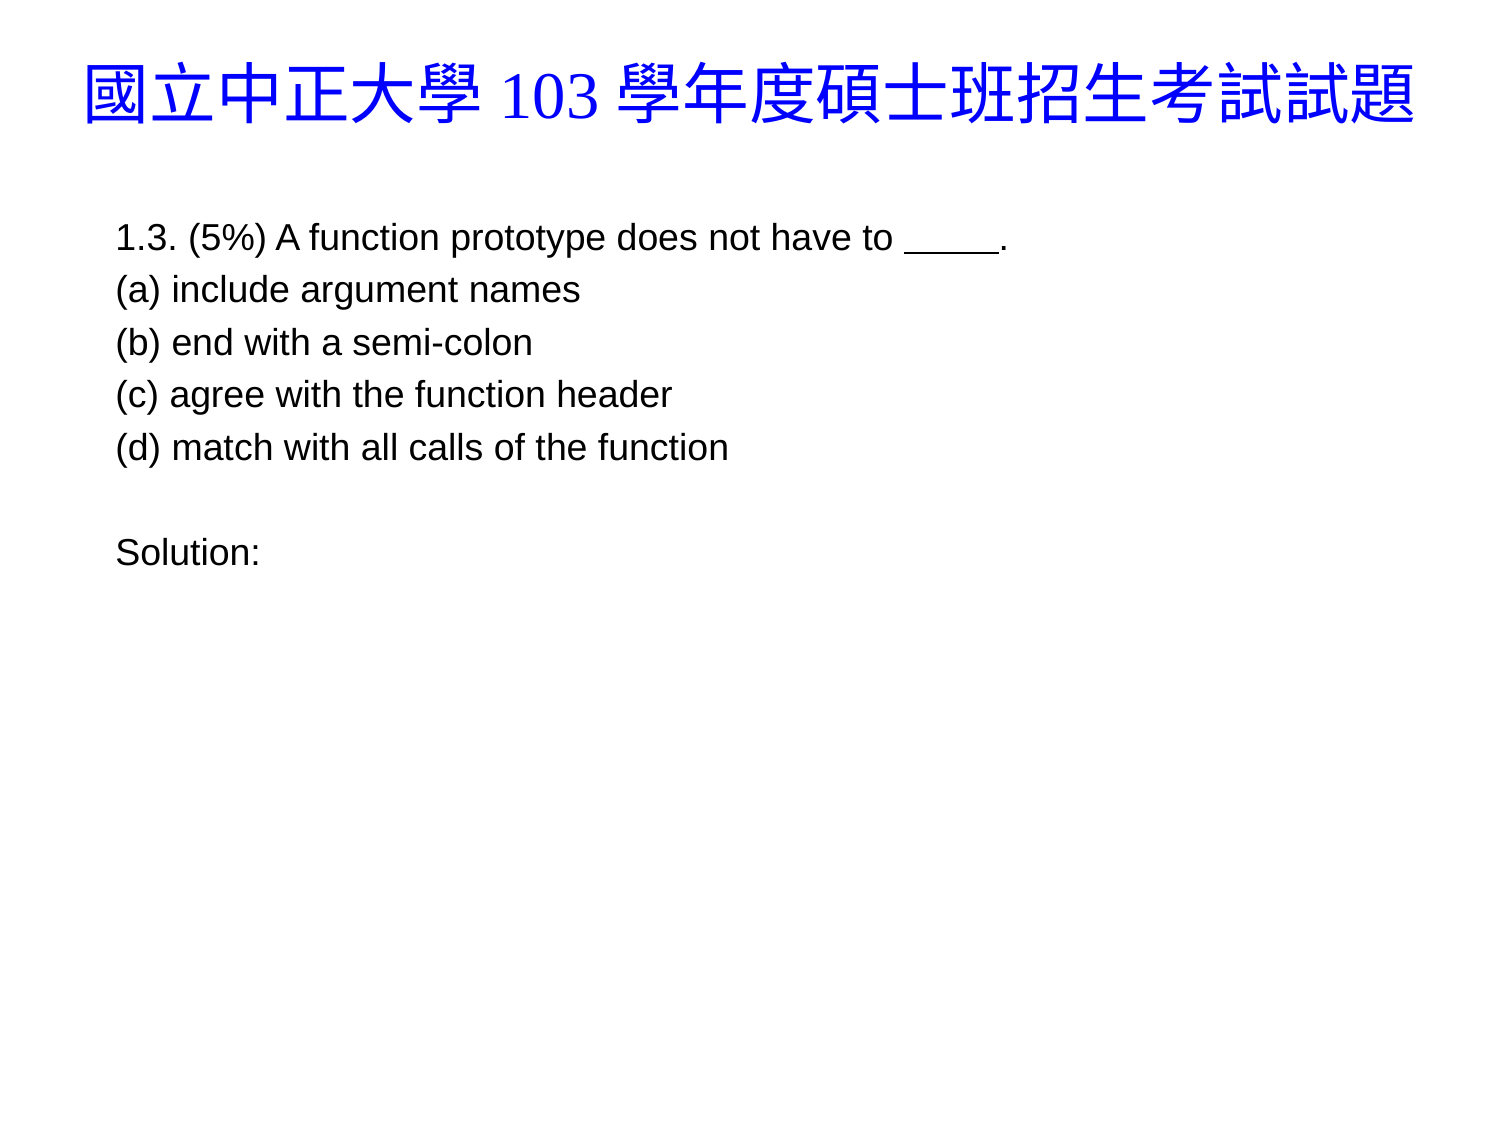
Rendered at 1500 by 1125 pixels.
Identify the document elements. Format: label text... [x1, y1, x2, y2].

list 1.3. (5%) A function prototype does not have to . (a) include argument names (b) end with a semi-colon (c) agree with the function header (d) match with all calls of the function Solution: [100, 204, 1400, 1083]
title 國立中正大學103學年度碩士班招生考試試題 [40, 9, 1459, 173]
